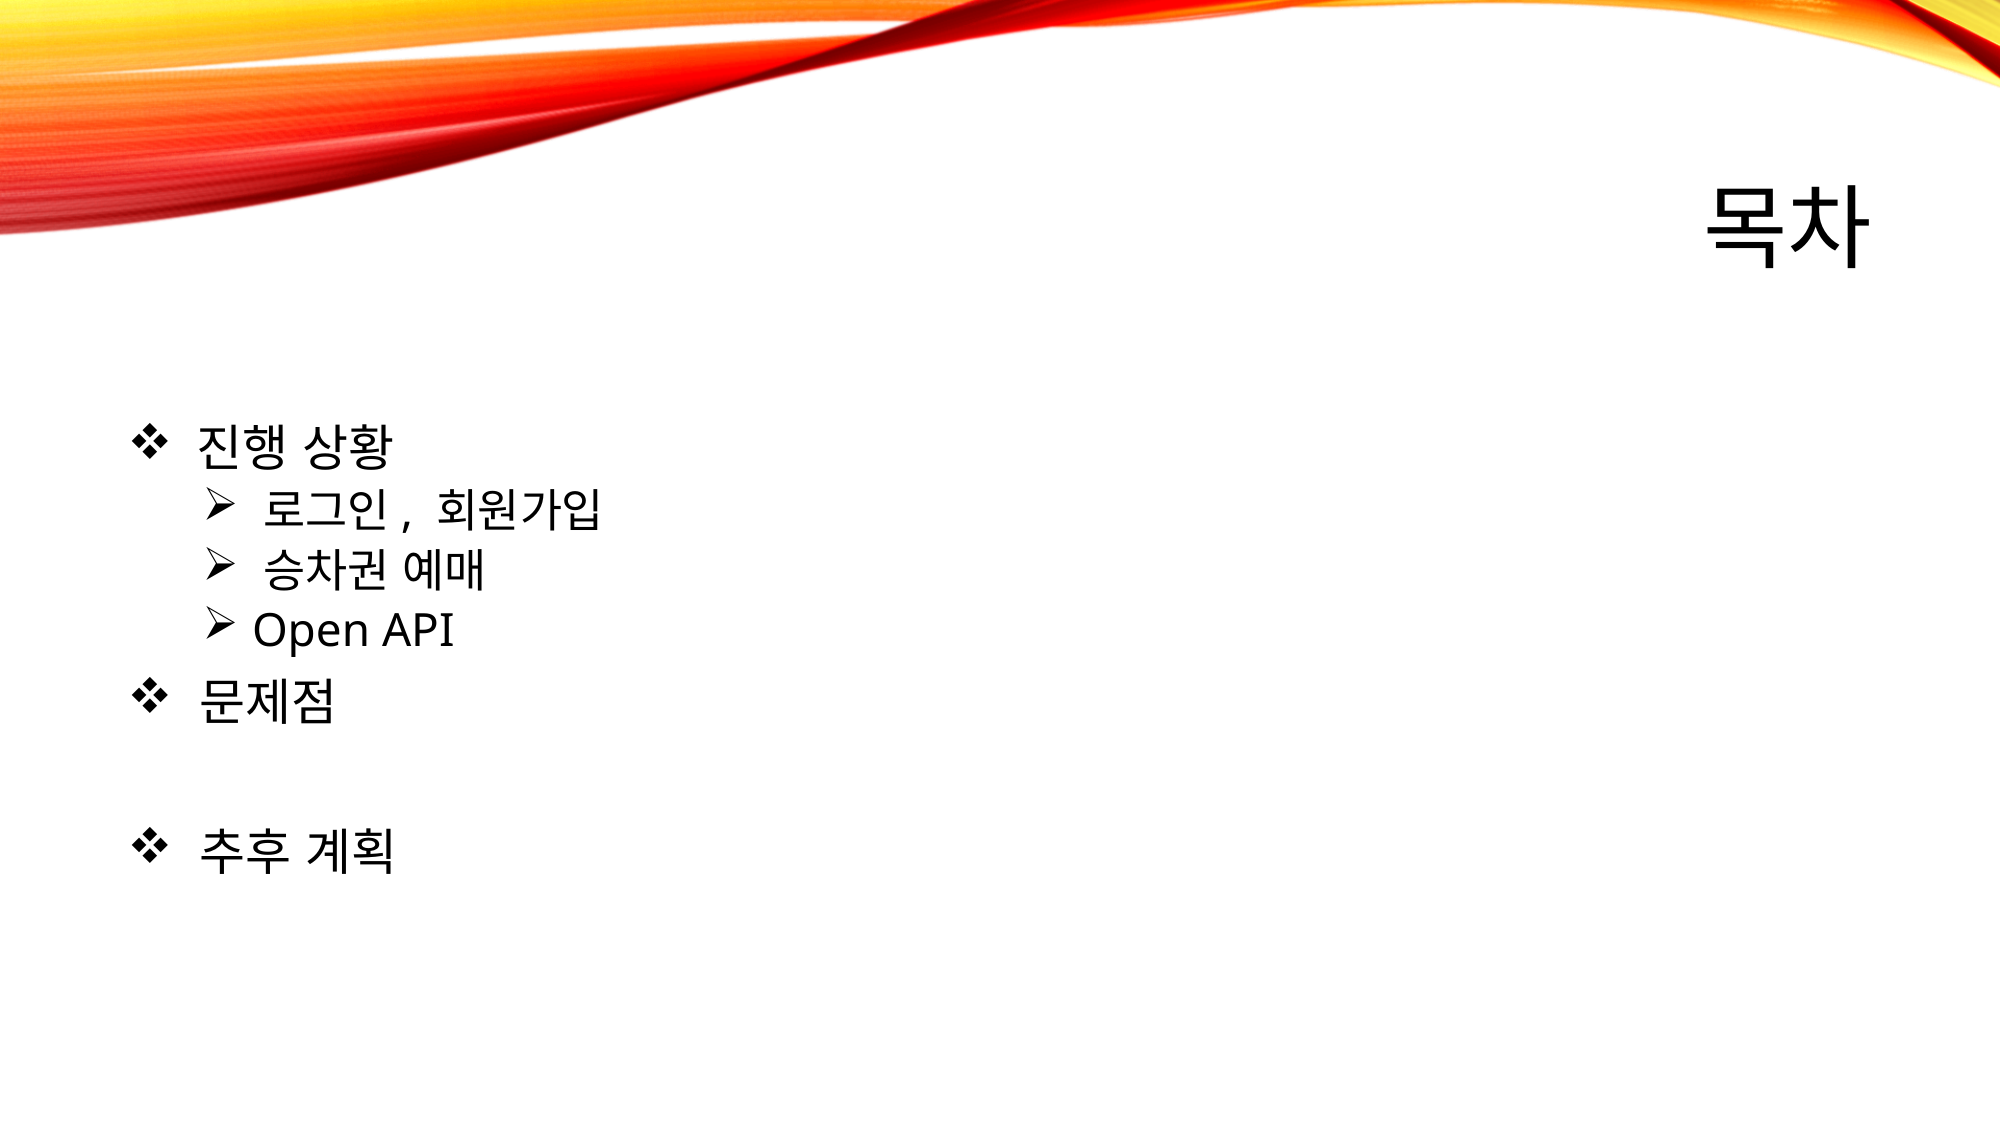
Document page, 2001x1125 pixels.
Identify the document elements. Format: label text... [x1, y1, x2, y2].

title 목차 [474, 125, 1888, 338]
list 진행 상황 로그인, 회원가입 승차권 예매 Open API 문제점 추후 계획 [112, 360, 1888, 1021]
picture [0, 0, 2000, 237]
